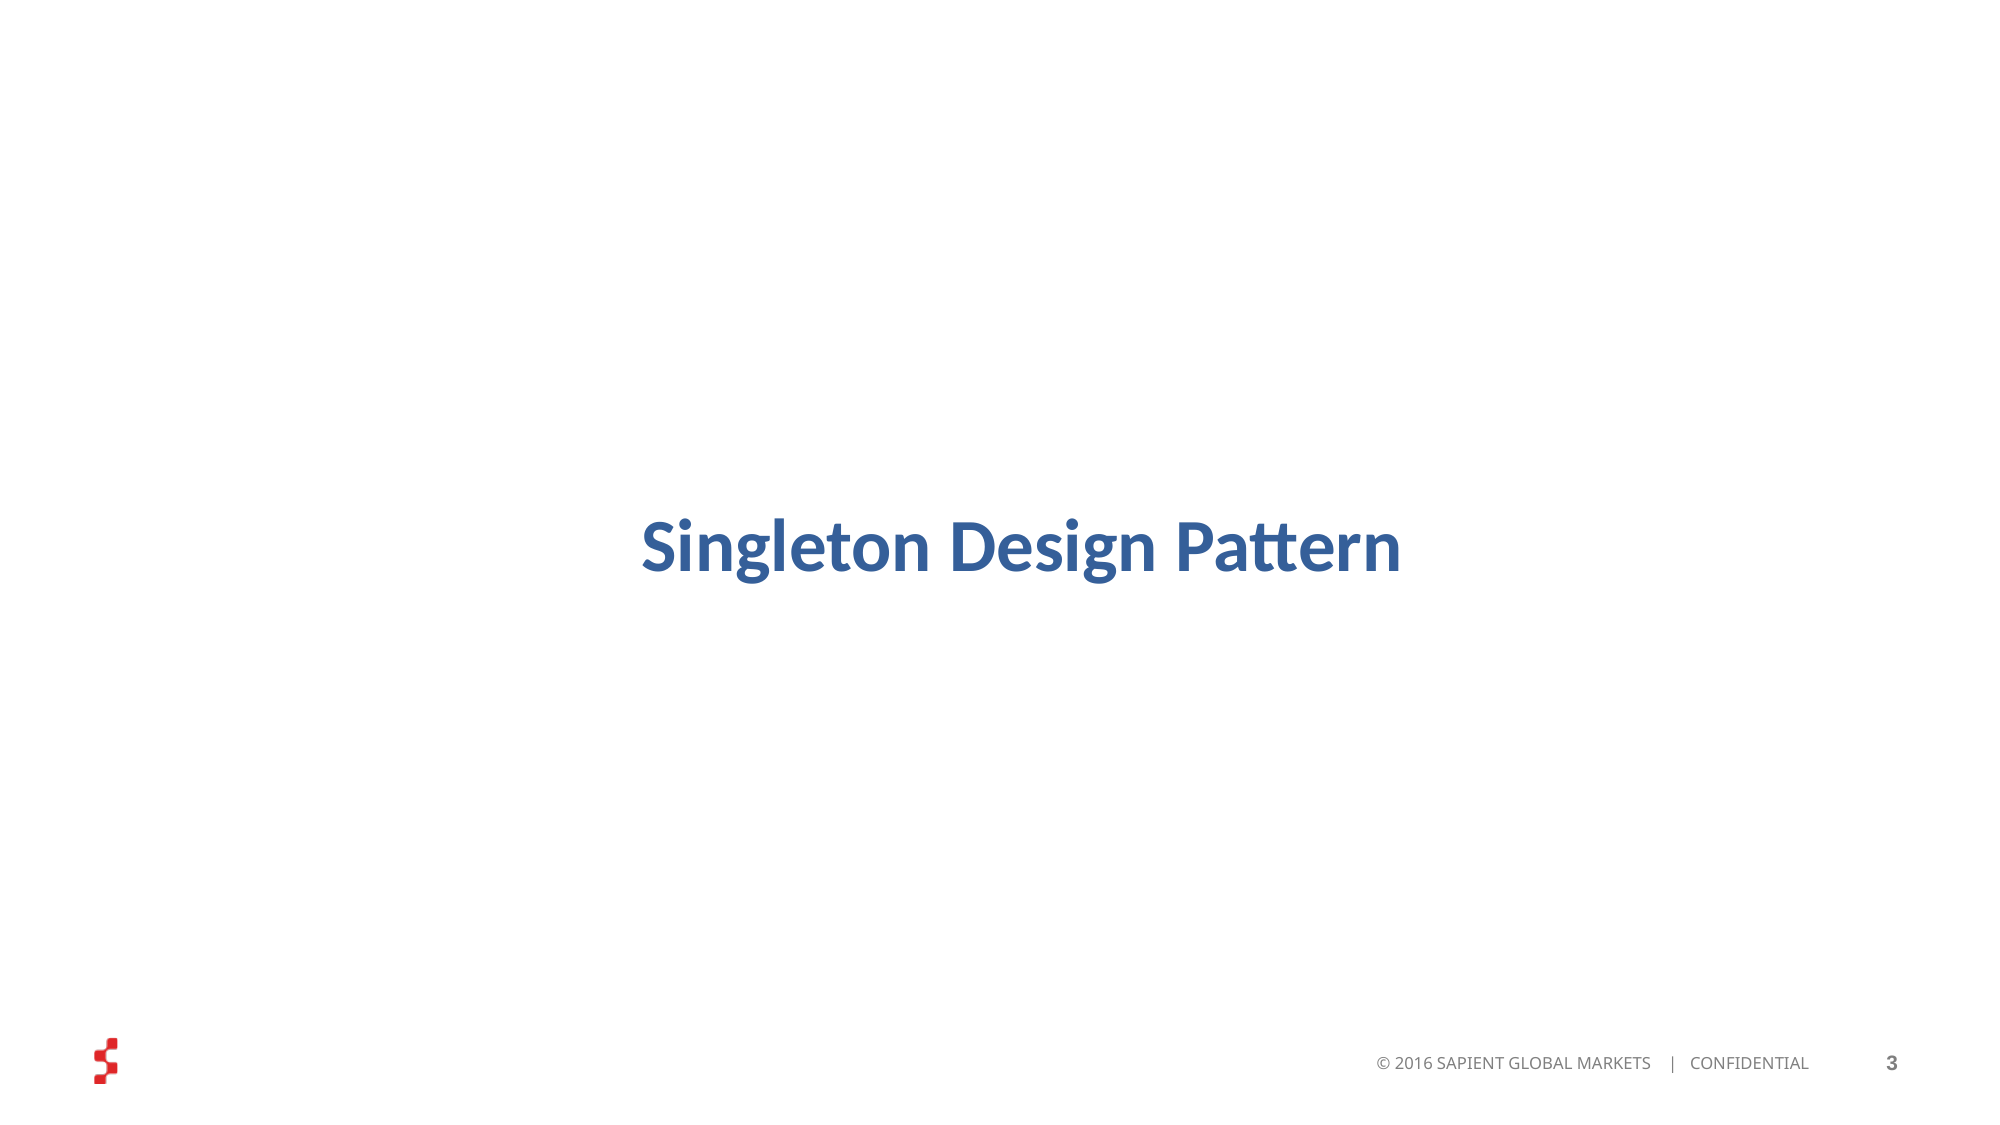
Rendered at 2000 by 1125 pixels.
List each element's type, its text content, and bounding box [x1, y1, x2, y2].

title Singleton Design Pattern [97, 489, 1948, 602]
